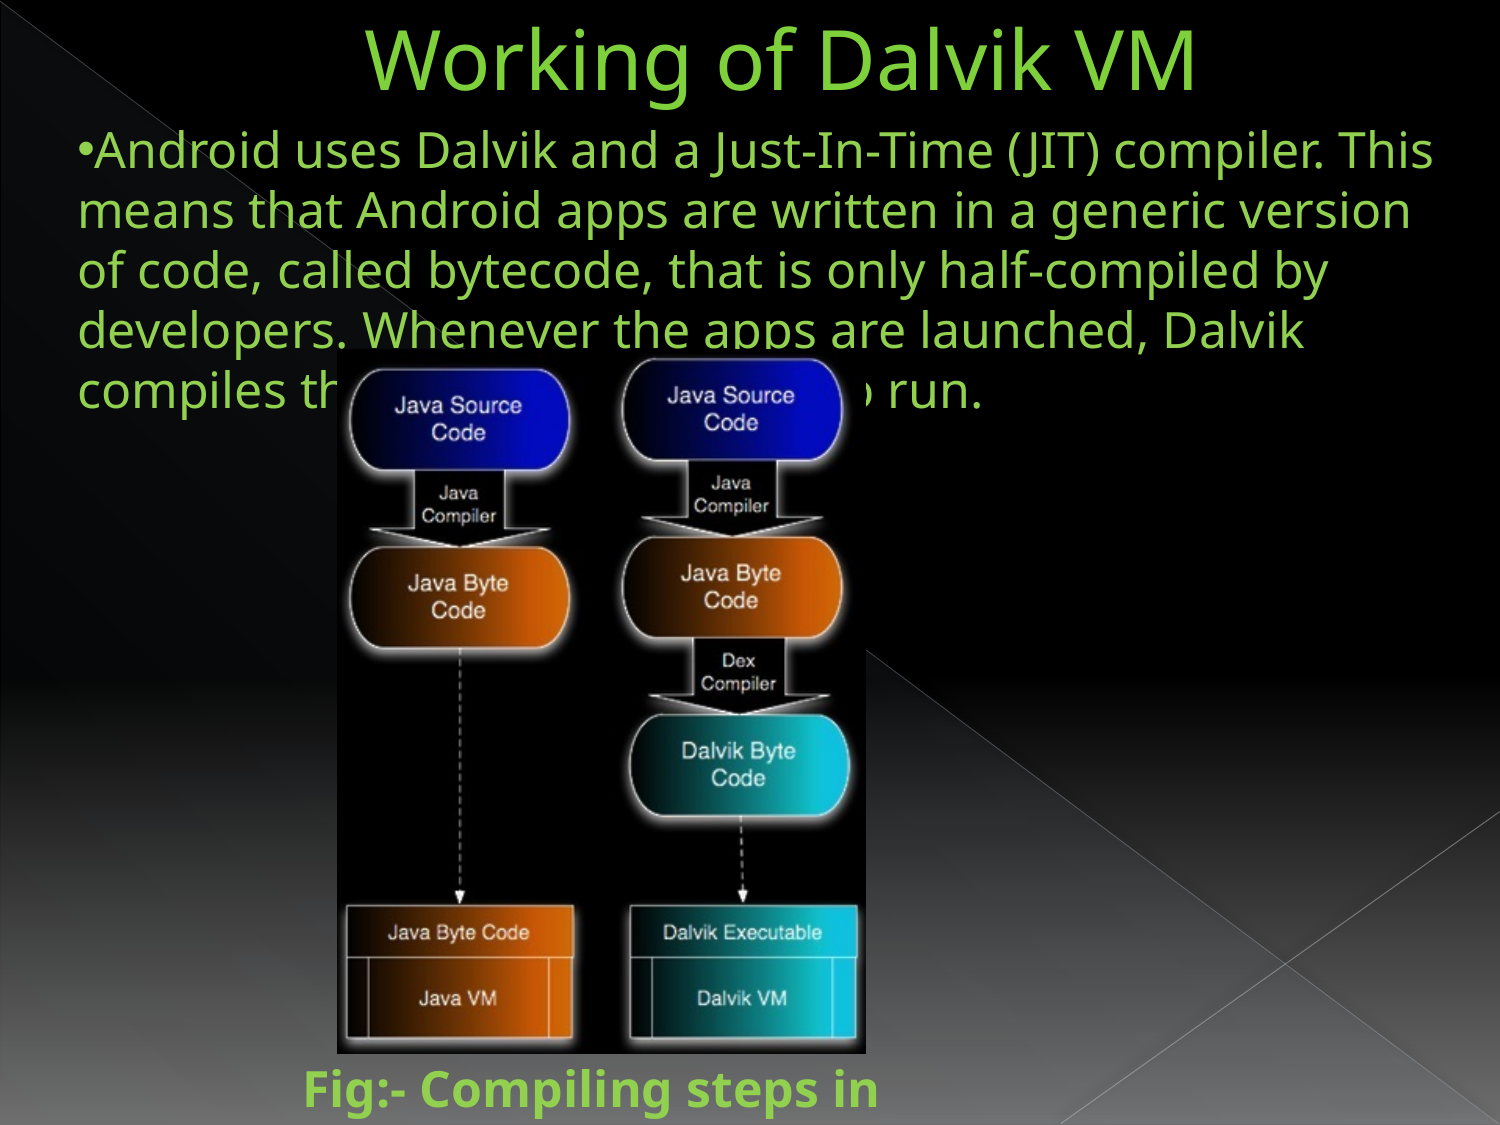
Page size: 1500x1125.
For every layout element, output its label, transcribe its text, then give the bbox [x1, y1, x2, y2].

text_box Android uses Dalvik and a Just-In-Time (JIT) compiler. This means that Android apps are written in a generic version of code, called bytecode, that is only half-compiled by developers. Whenever the apps are launched, Dalvik compiles the code “just in time” to run. [62, 110, 1463, 546]
text_box Fig:- Compiling steps in Dalvik [287, 1049, 1000, 1125]
text_box Working of Dalvik VM [349, 0, 1413, 110]
picture [337, 349, 866, 1054]
